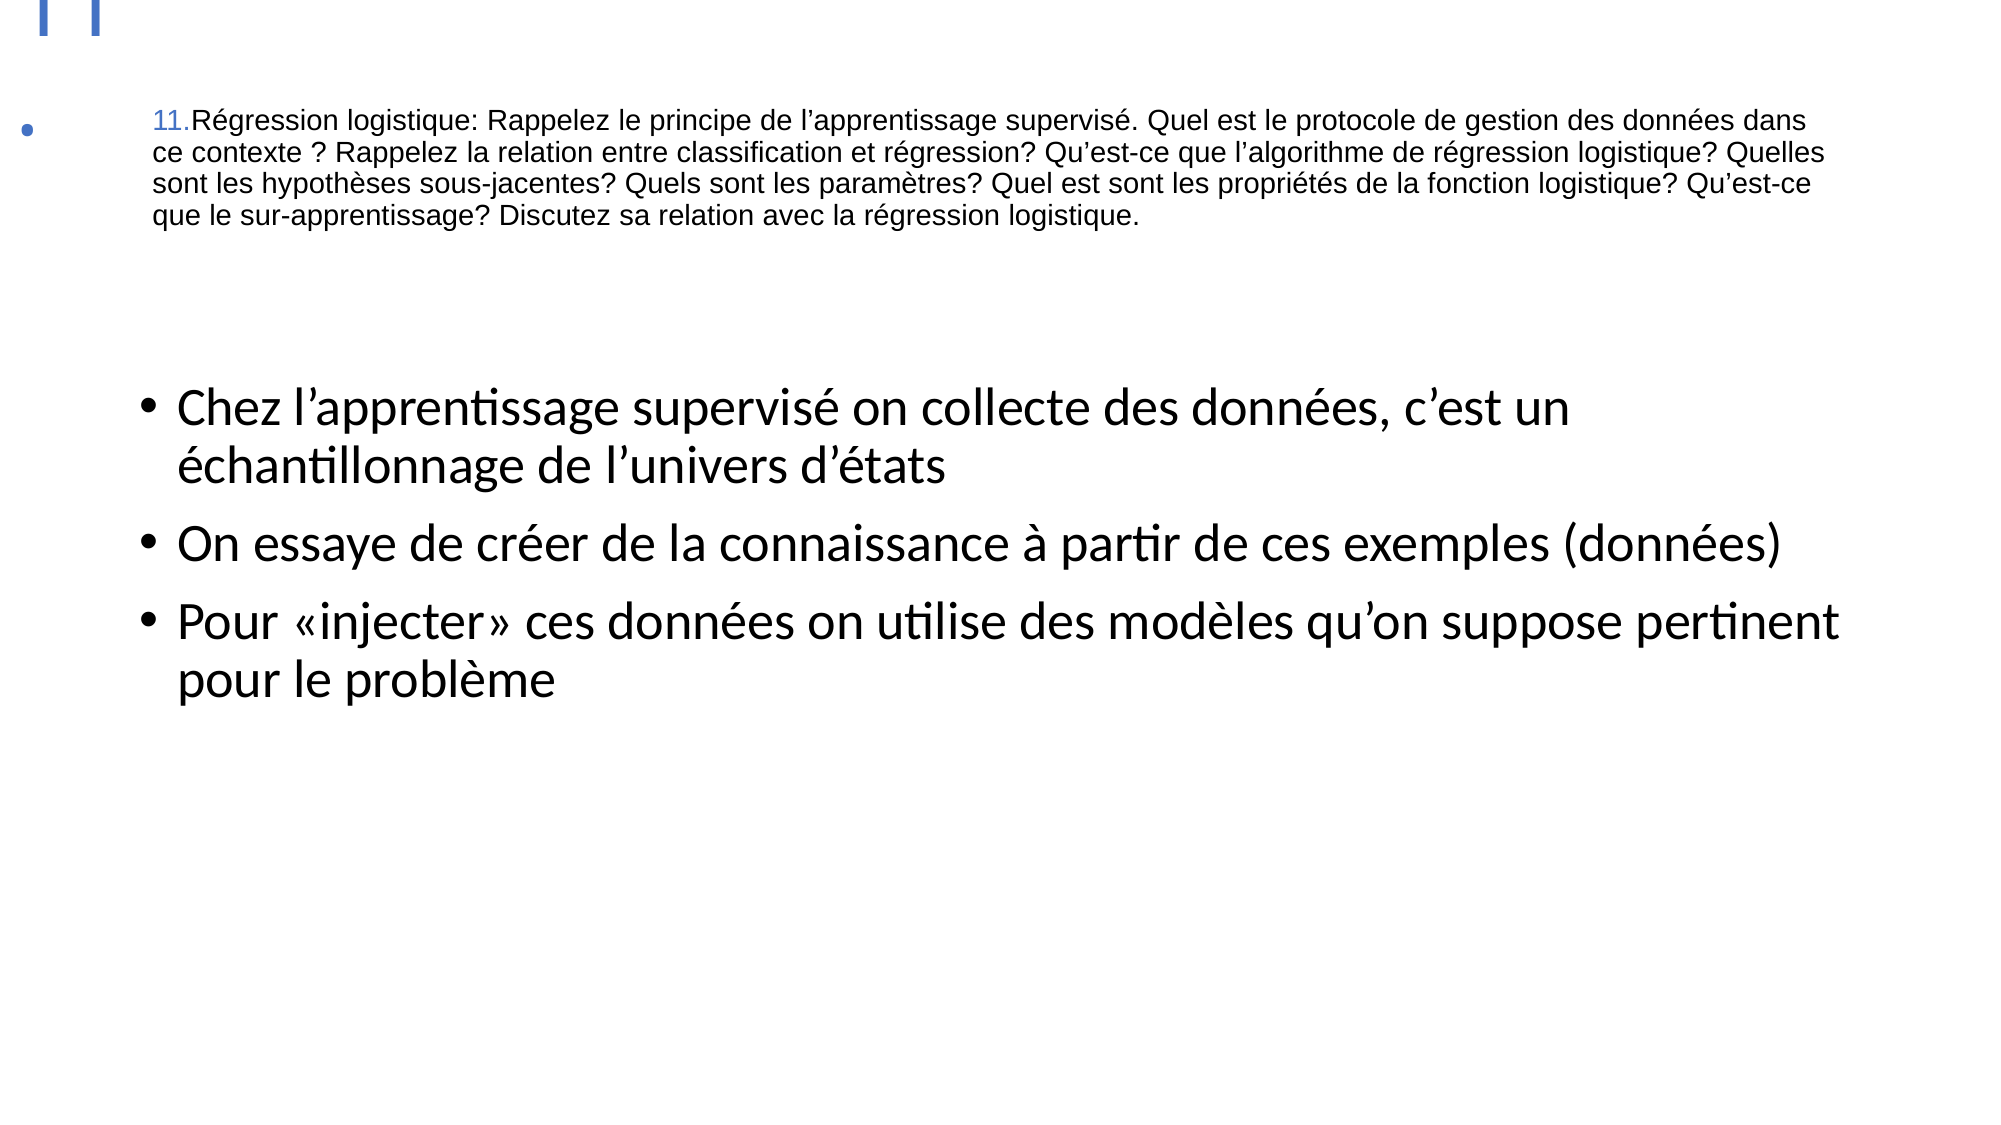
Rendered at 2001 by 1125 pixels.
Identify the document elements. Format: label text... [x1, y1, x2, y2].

title 11.Régression logistique: Rappelez le principe de l’apprentissage supervisé. Quel est le protocole de gestion des données dans ce contexte ? Rappelez la relation entre classification et régression? Qu’est-ce que l’algorithme de régression logistique? Quelles sont les hypothèses sous-jacentes? Quels sont les paramètres? Quel est sont les propriétés de la fonction logistique? Qu’est-ce que le sur-apprentissage? Discutez sa relation avec la régression logistique. [137, 59, 1863, 278]
list Chez l’apprentissage supervisé on collecte des données, c’est un échantillonnage de l’univers d’états On essaye de créer de la connaissance à partir de ces exemples (données) Pour «injecter» ces données on utilise des modèles qu’on suppose pertinent pour le problème [124, 371, 1876, 754]
text_box 11. [0, 0, 153, 166]
